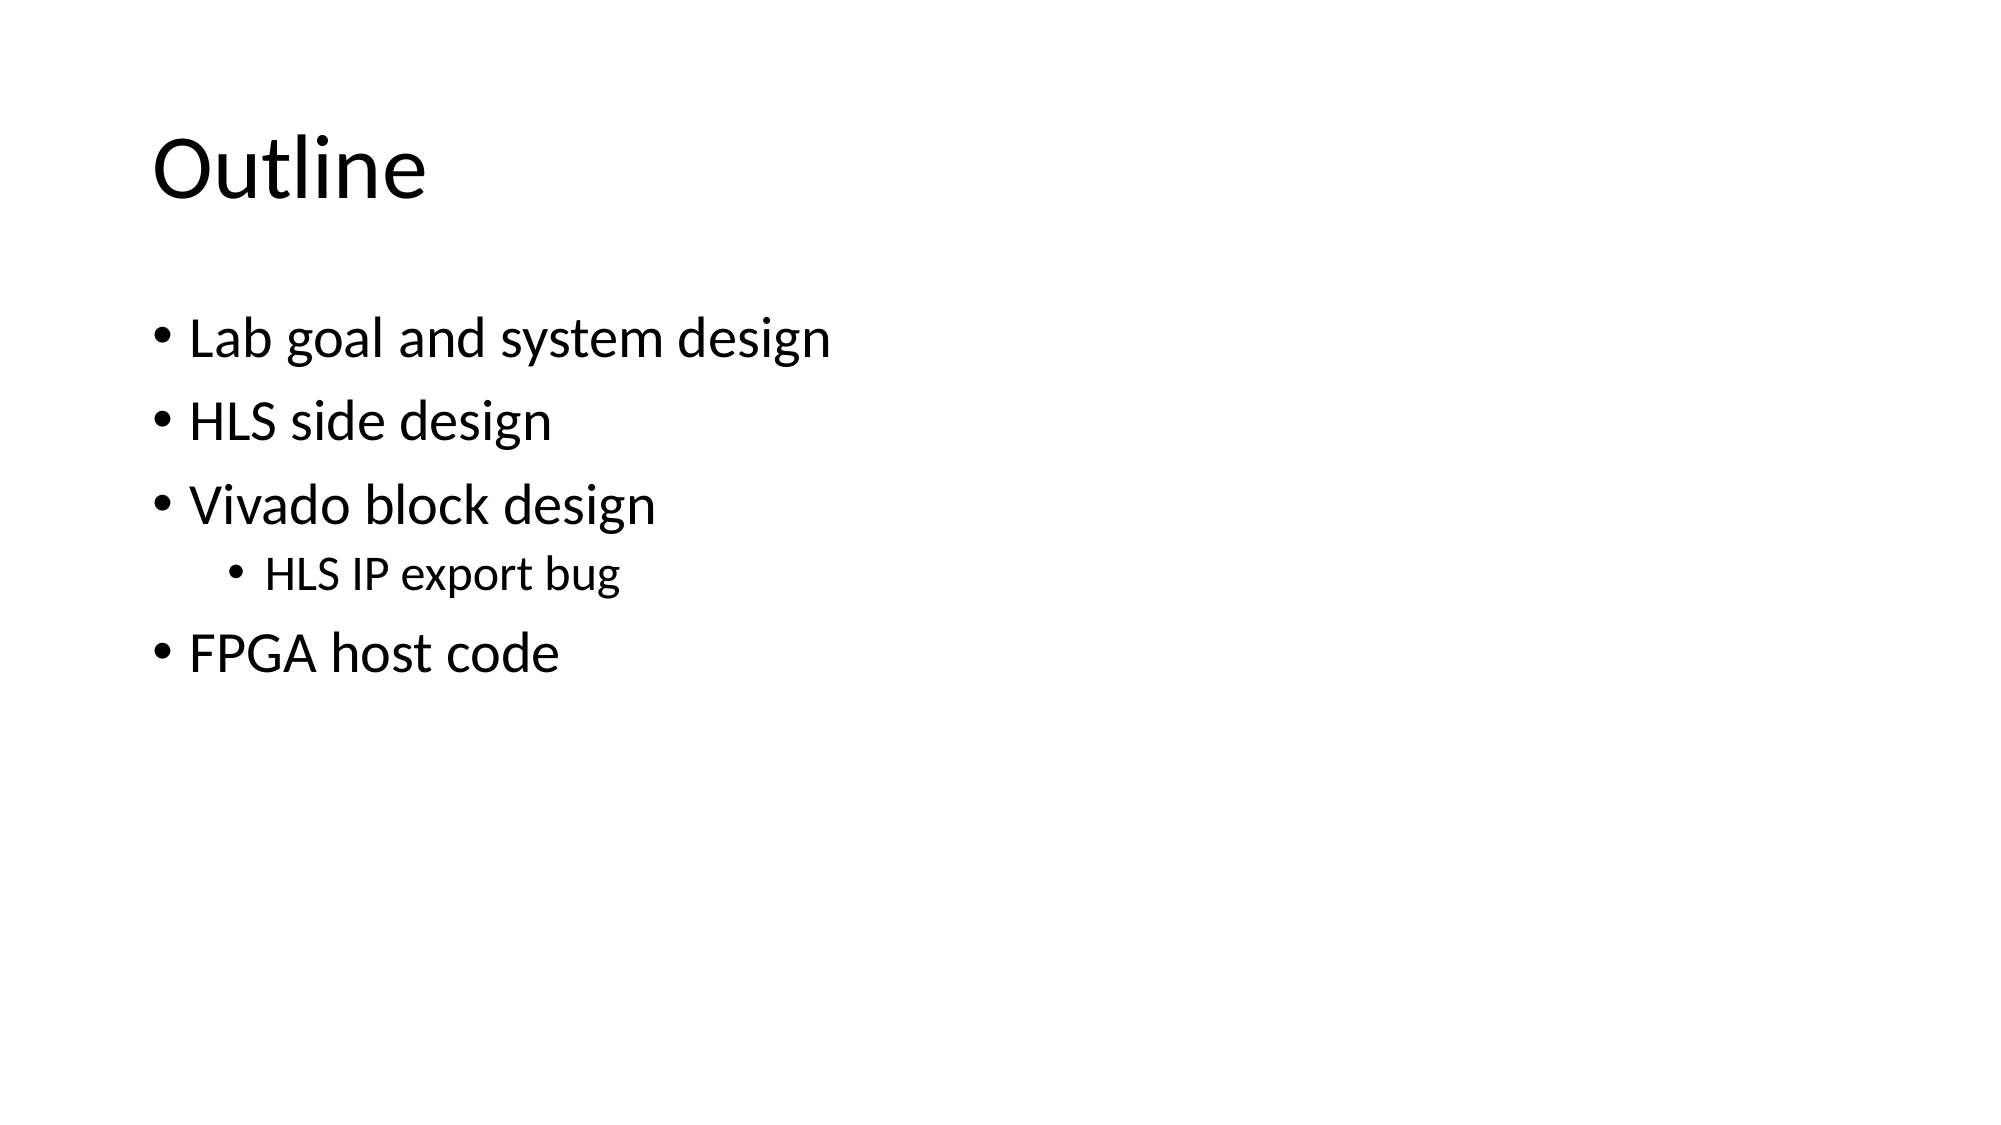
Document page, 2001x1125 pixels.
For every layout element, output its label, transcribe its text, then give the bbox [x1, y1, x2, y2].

title Outline [137, 59, 1863, 278]
list Lab goal and system design HLS side design Vivado block design HLS IP export bug FPGA host code [137, 299, 1863, 1014]
